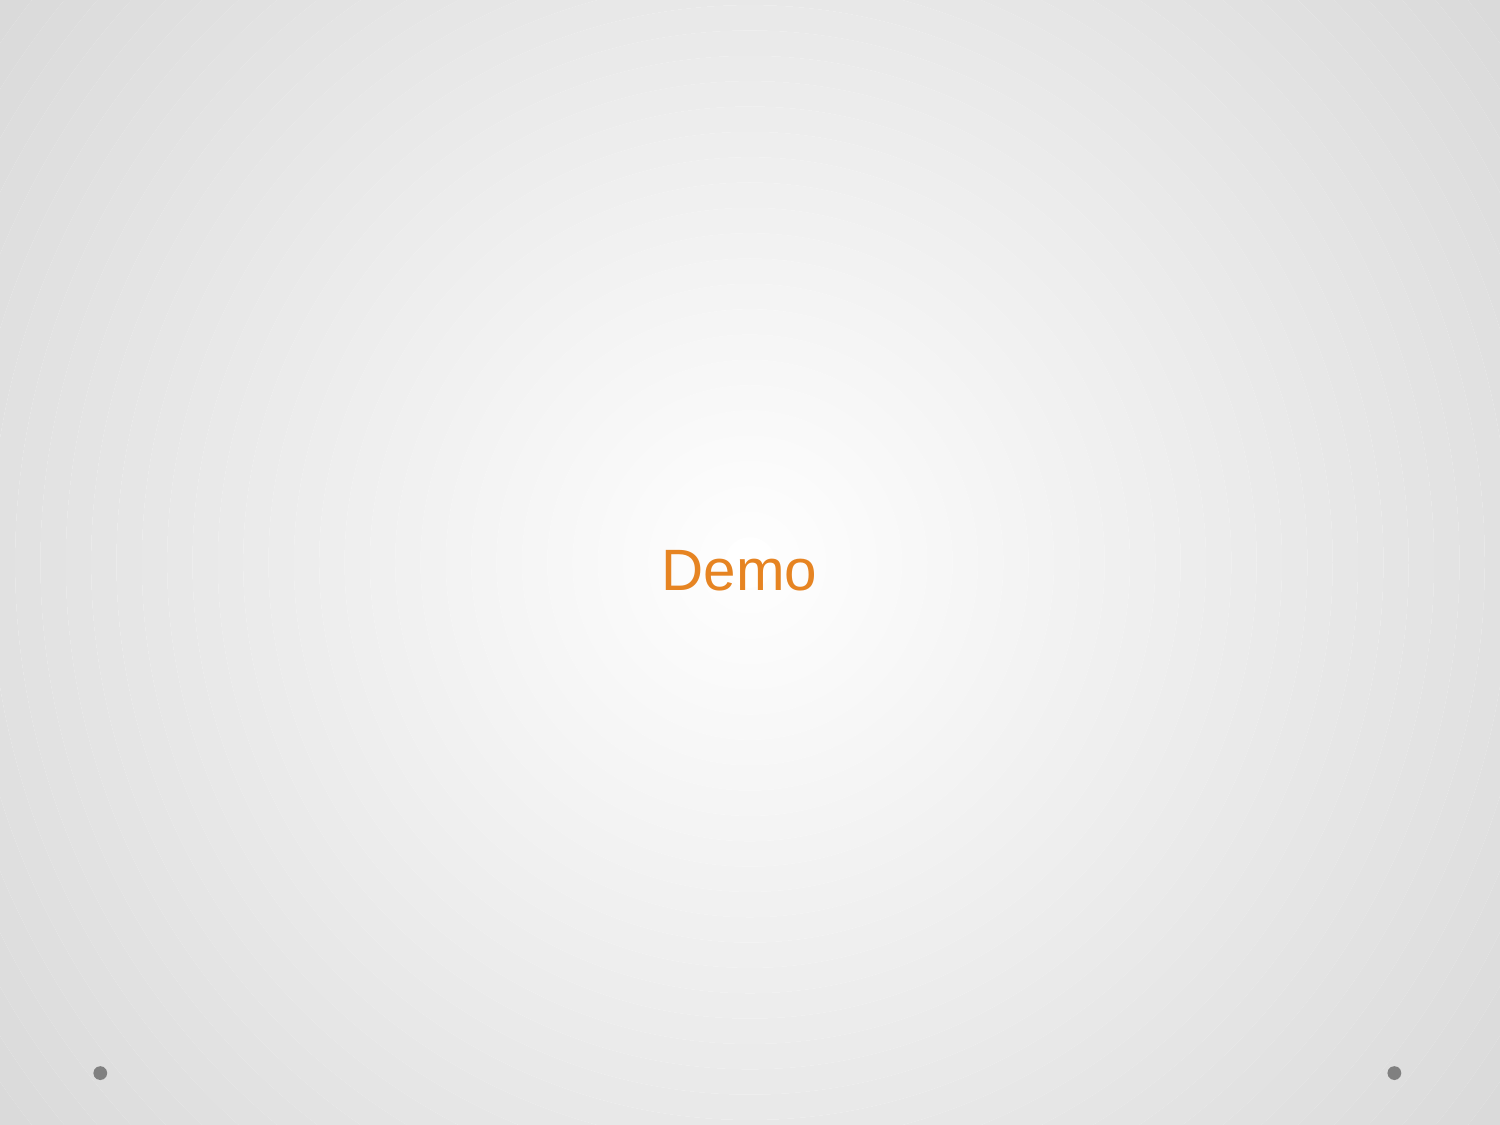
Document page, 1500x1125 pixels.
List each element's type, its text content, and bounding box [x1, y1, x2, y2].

title Demo [28, 515, 1451, 610]
